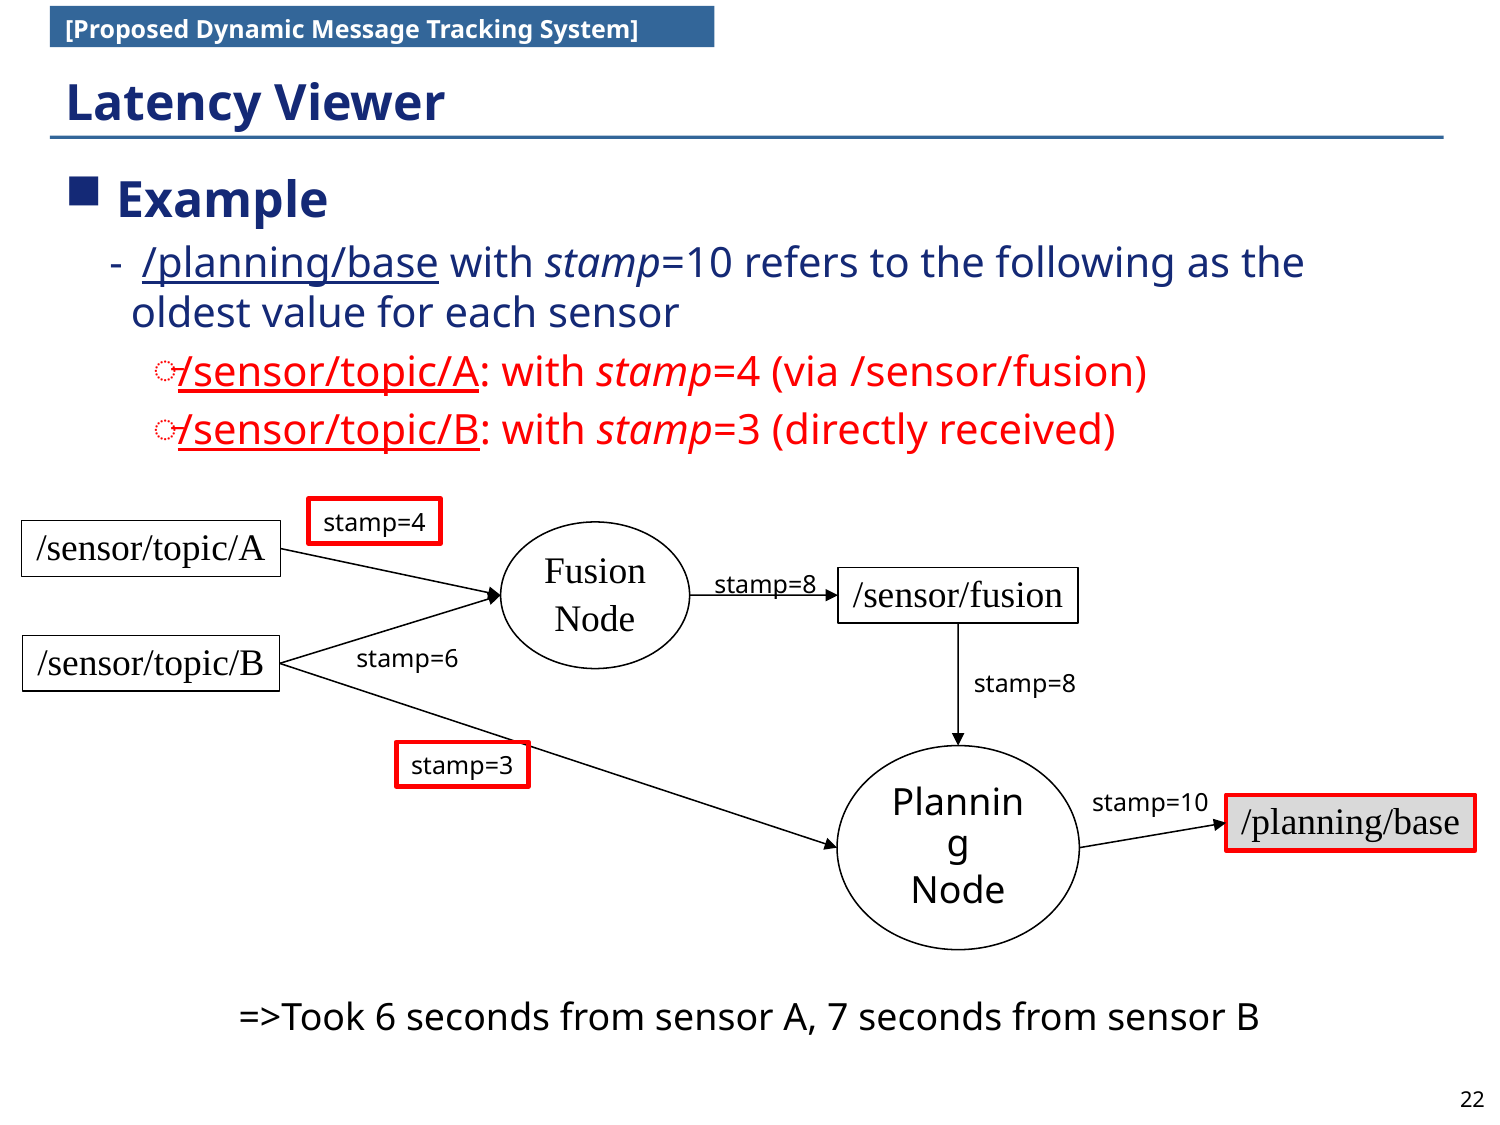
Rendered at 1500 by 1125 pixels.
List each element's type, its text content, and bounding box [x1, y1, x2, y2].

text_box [20, 498, 1480, 896]
list Example /planning/base with stamp=10 refers to the following as the oldest value for each sensor /sensor/topic/A: with stamp=4 (via /sensor/fusion) /sensor/topic/B: with stamp=3 (directly received) [50, 904, 859, 909]
title Latency Viewer [50, 62, 1325, 138]
slide_number 22 [1400, 1078, 1500, 1125]
text_box =>Took 6 seconds from sensor A, 7 seconds from sensor B [223, 985, 1277, 1046]
list Example /planning/base with stamp=10 refers to the following as the oldest value for each sensor /sensor/topic/A: with stamp=4 (via /sensor/fusion) /sensor/topic/B: with stamp=3 (directly received) [50, 160, 1450, 496]
text_box [Proposed Dynamic Message Tracking System] [49, 5, 715, 48]
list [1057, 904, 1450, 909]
